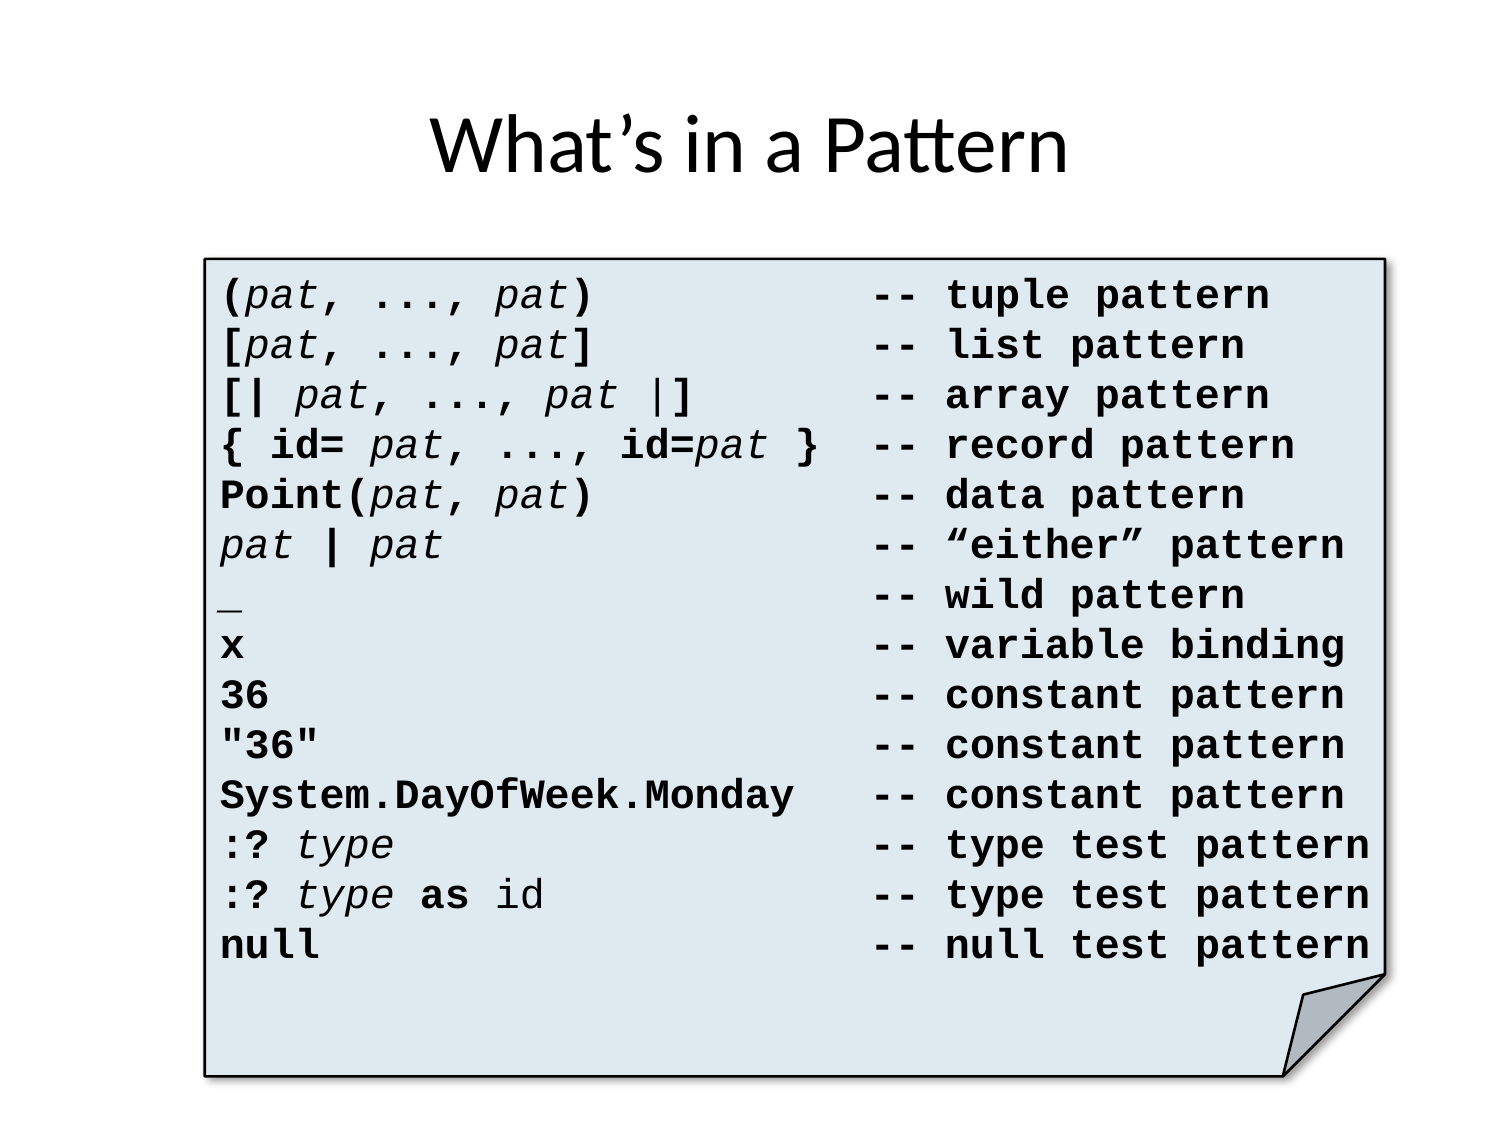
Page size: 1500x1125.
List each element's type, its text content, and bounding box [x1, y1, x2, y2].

title What’s in a Pattern [74, 44, 1426, 233]
text_box (pat, ..., pat) -- tuple pattern [pat, ..., pat] -- list pattern [| pat, ..., pat |] -- array pattern { id= pat, ..., id=pat } -- record pattern Point(pat, pat) -- data pattern pat | pat -- “either” pattern _ -- wild pattern x -- variable binding 36 -- constant pattern "36" -- constant pattern System.DayOfWeek.Monday -- constant pattern :? type -- type test pattern :? type as id -- type test pattern null -- null test pattern [204, 258, 1386, 1077]
